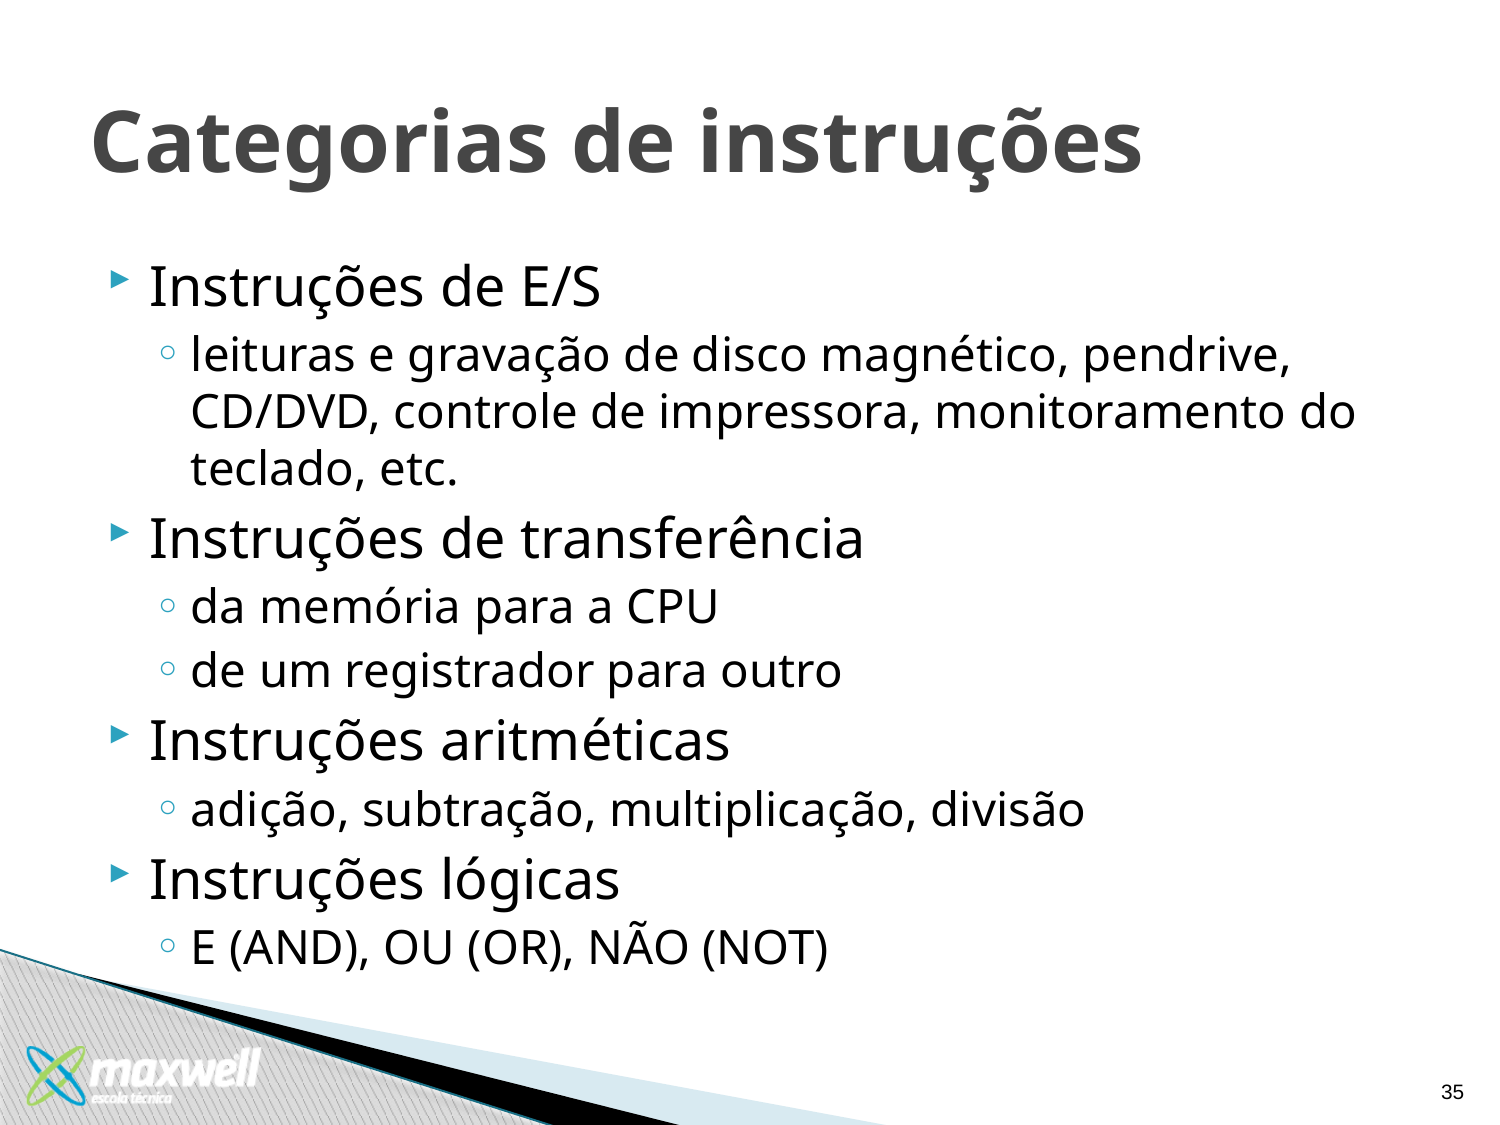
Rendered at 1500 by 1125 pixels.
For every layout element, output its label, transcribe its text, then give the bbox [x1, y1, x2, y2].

picture [17, 1040, 272, 1118]
title Categorias de instruções [75, 45, 1425, 233]
slide_number 35 [1418, 1051, 1479, 1112]
list Instruções de E/S leituras e gravação de disco magnético, pendrive, CD/DVD, controle de impressora, monitoramento do teclado, etc. Instruções de transferência da memória para a CPU de um registrador para outro Instruções aritméticas adição, subtração, multiplicação, divisão Instruções lógicas E (AND), OU (OR), NÃO (NOT) [75, 242, 1425, 986]
